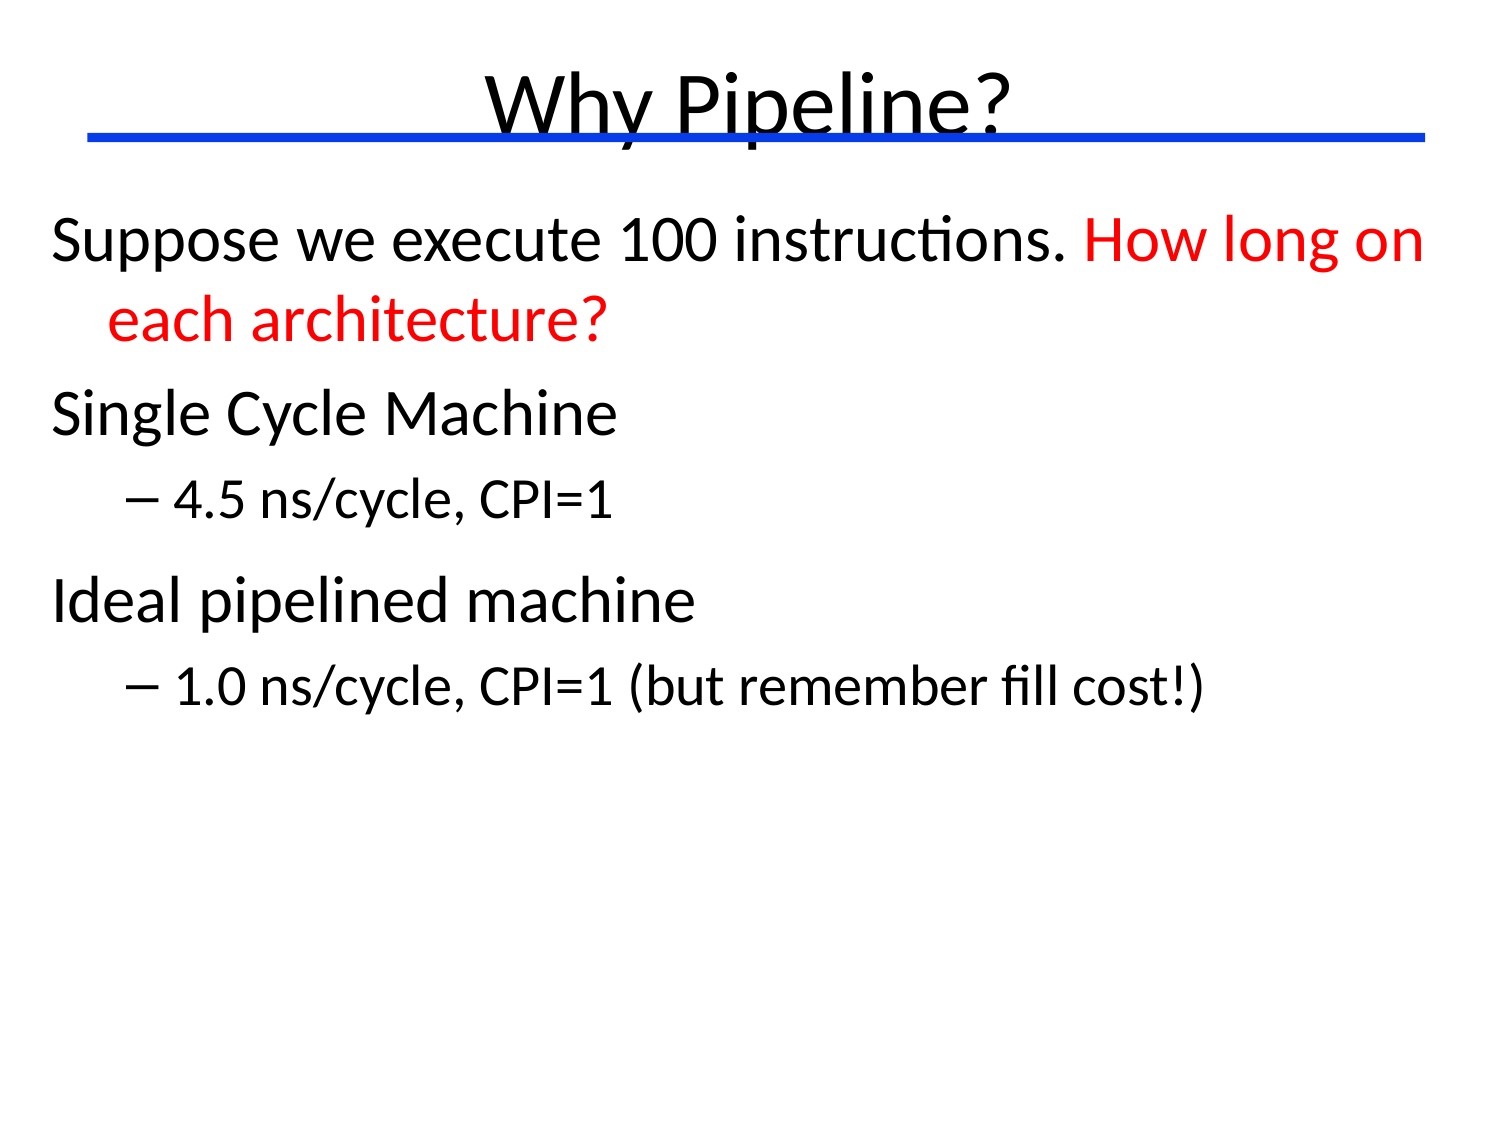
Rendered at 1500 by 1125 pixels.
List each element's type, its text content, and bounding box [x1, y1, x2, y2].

title Why Pipeline? [37, 35, 1463, 163]
list Suppose we execute 100 instructions. How long on each architecture? Single Cycle Machine 4.5 ns/cycle, CPI=1 Ideal pipelined machine 1.0 ns/cycle, CPI=1 (but remember fill cost!) [37, 187, 1475, 1101]
